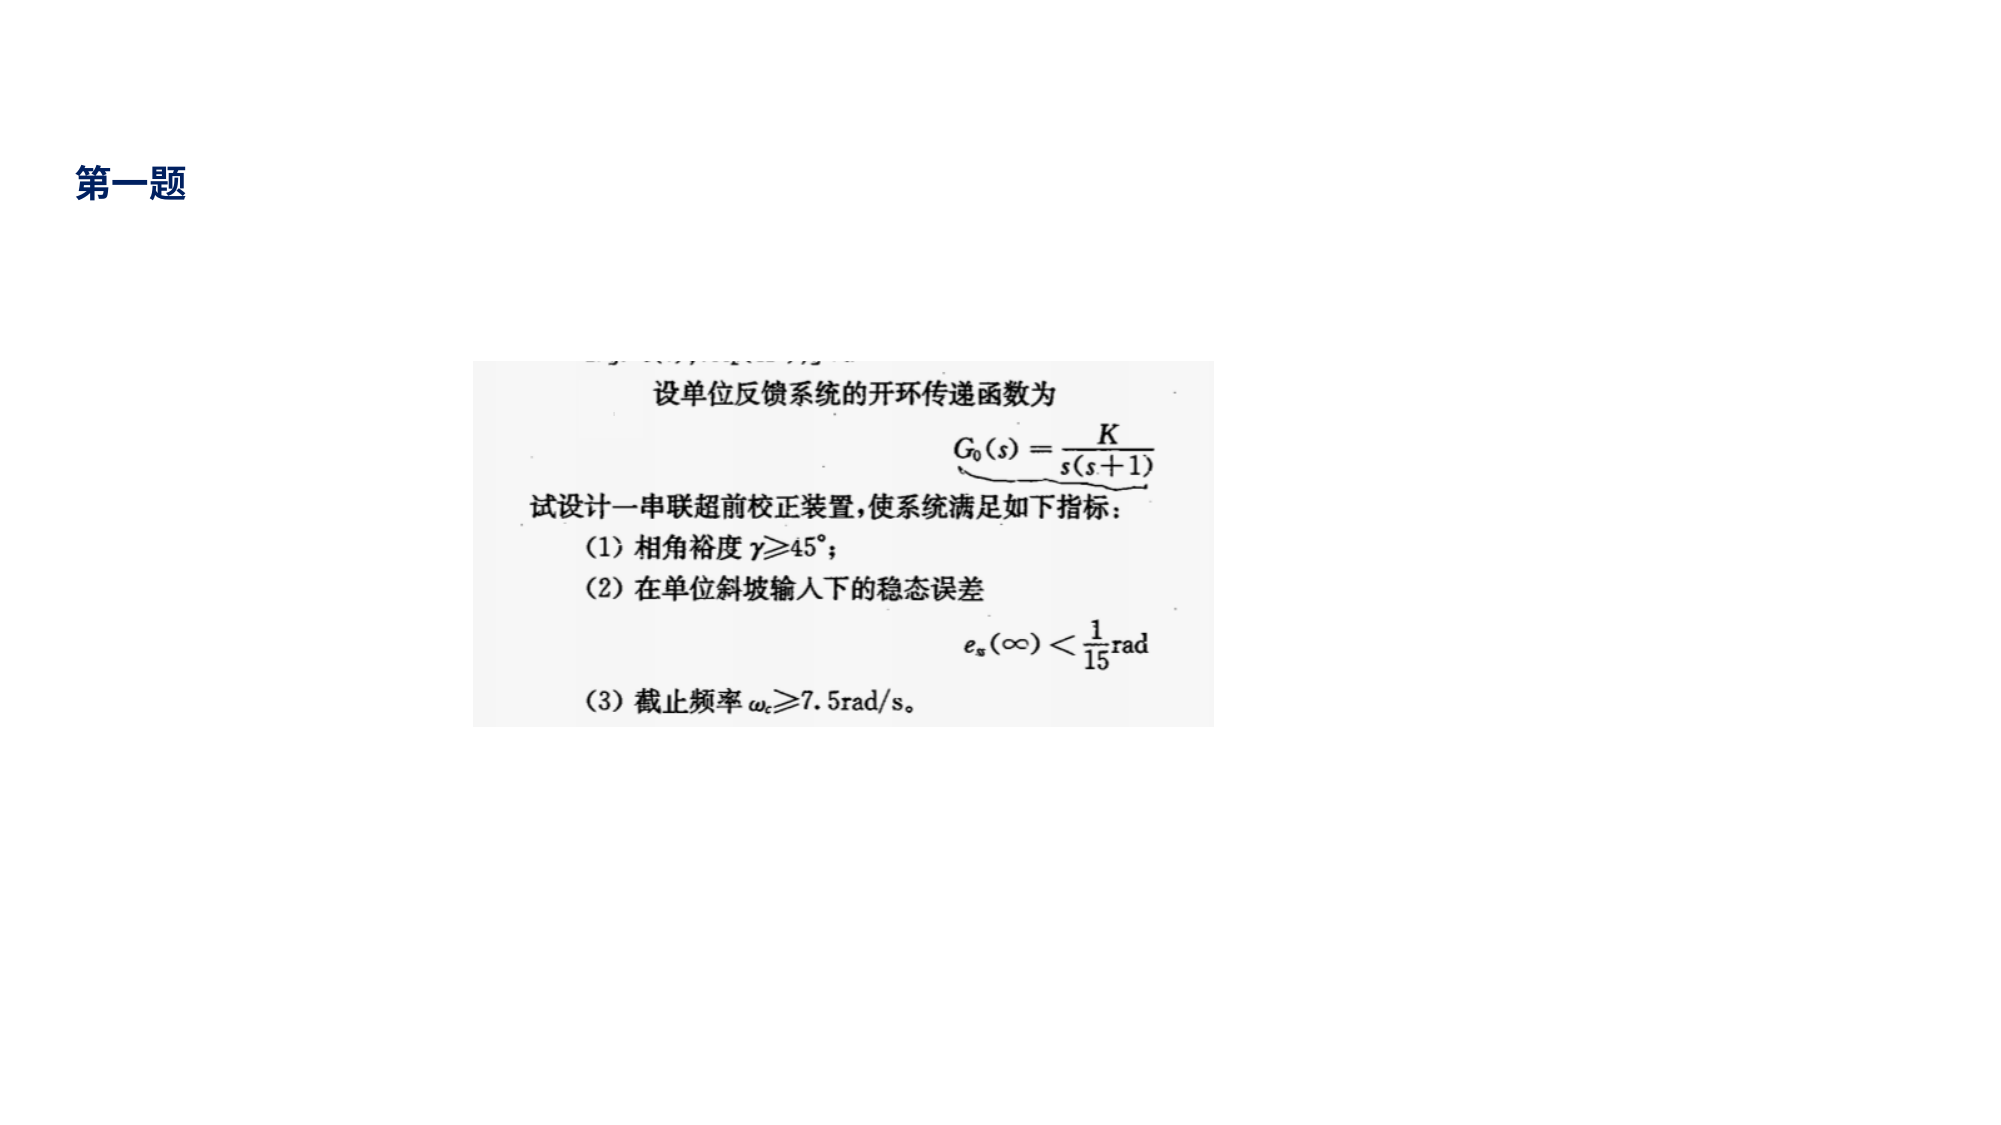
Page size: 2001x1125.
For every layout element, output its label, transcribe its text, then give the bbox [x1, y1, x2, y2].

text_box 第一题 [59, 152, 915, 213]
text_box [473, 361, 1214, 727]
